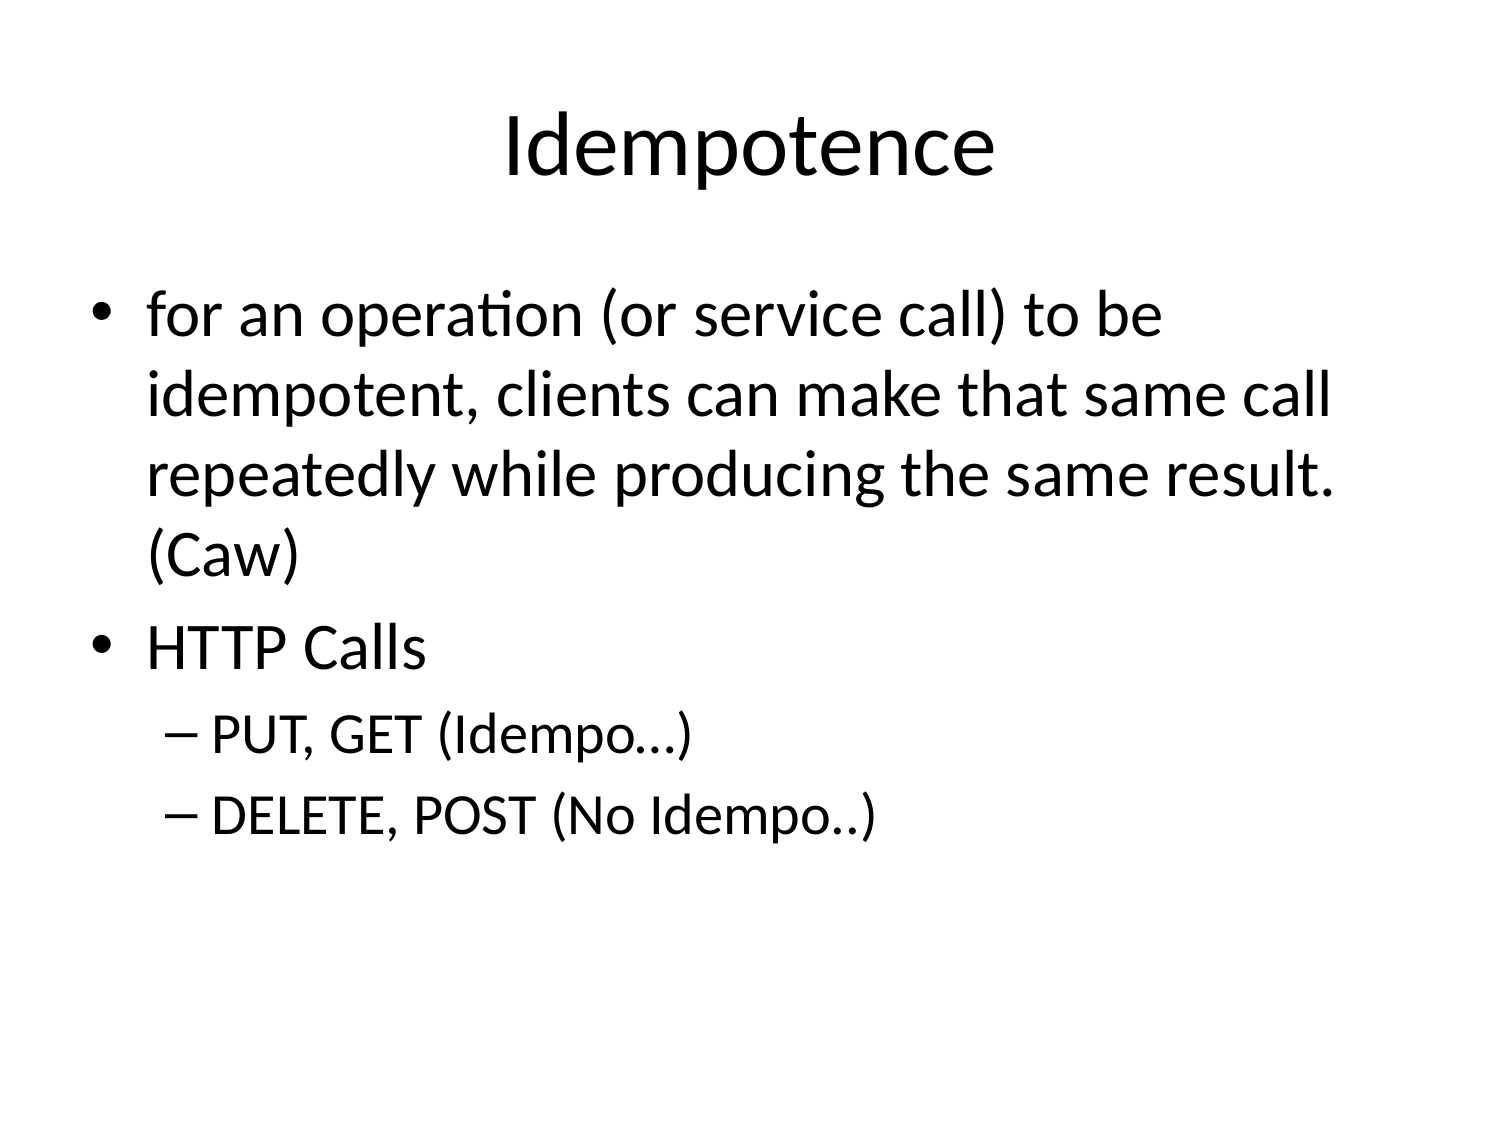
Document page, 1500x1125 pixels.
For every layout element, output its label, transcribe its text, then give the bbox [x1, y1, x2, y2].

list for an operation (or service call) to be idempotent, clients can make that same call repeatedly while producing the same result.(Caw) HTTP Calls PUT, GET (Idempo…) DELETE, POST (No Idempo..) [75, 262, 1425, 1005]
title Idempotence [75, 45, 1425, 233]
